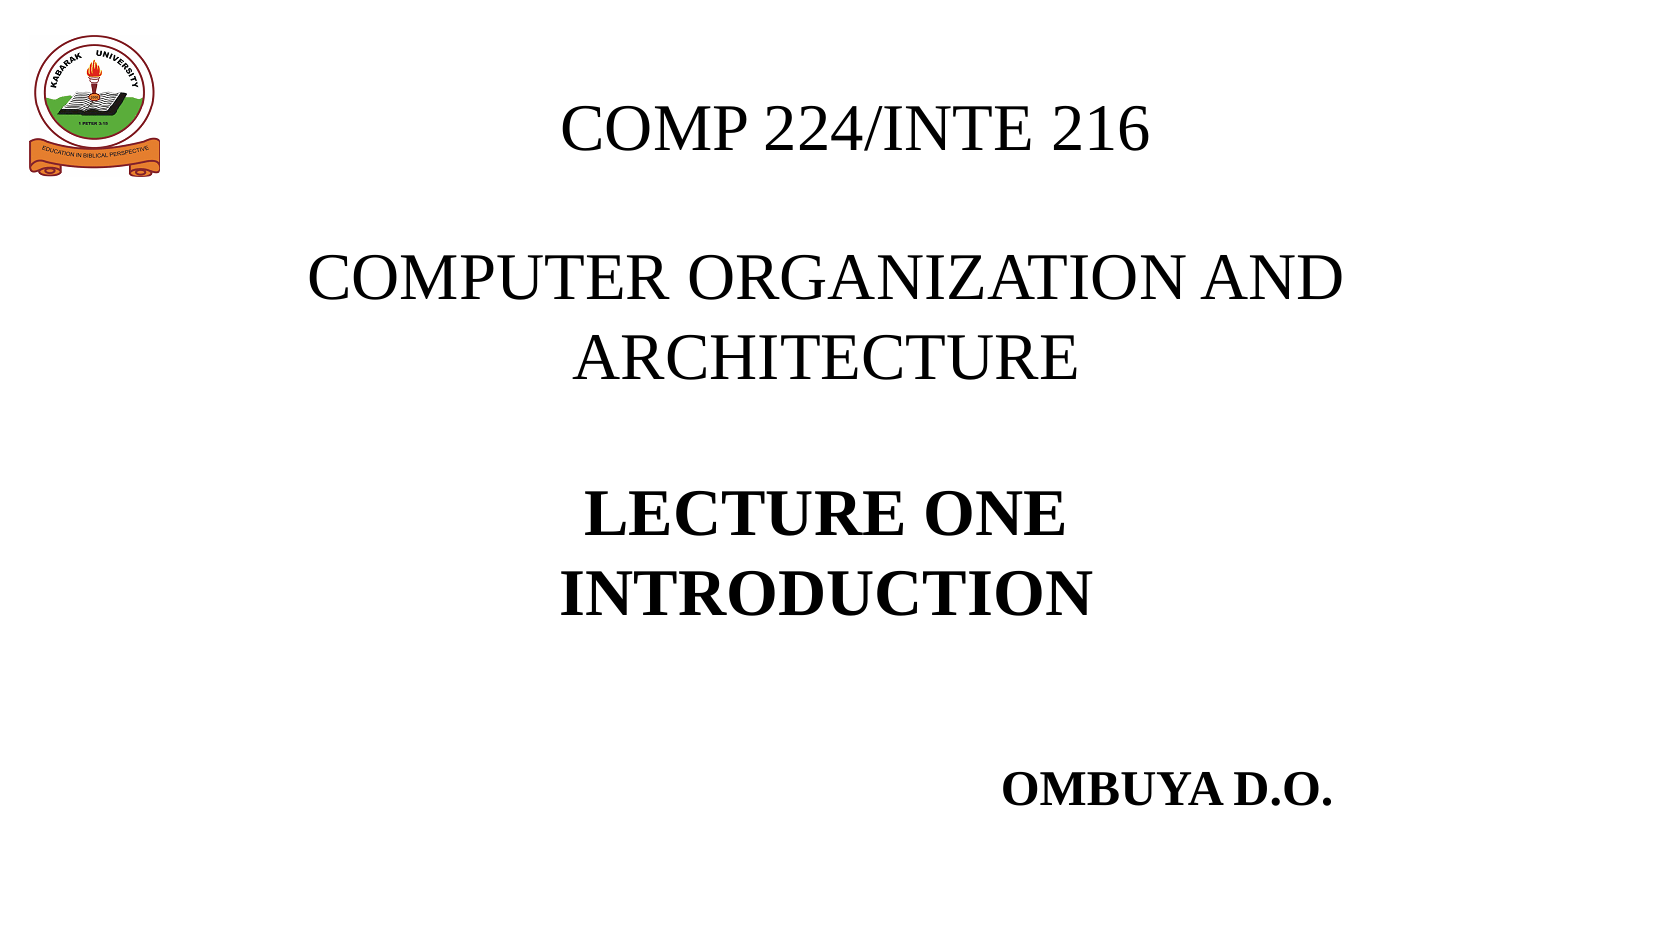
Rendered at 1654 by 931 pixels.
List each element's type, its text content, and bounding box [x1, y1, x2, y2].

picture [29, 35, 160, 177]
text_box COMPUTER ORGANIZATION AND ARCHITECTURE [82, 212, 1571, 414]
text_box LECTURE ONE INTRODUCTION [82, 474, 1571, 624]
text_box COMP 224/INTE 216 [177, 58, 1536, 189]
text_box OMBUYA D.O. [776, 720, 1571, 851]
